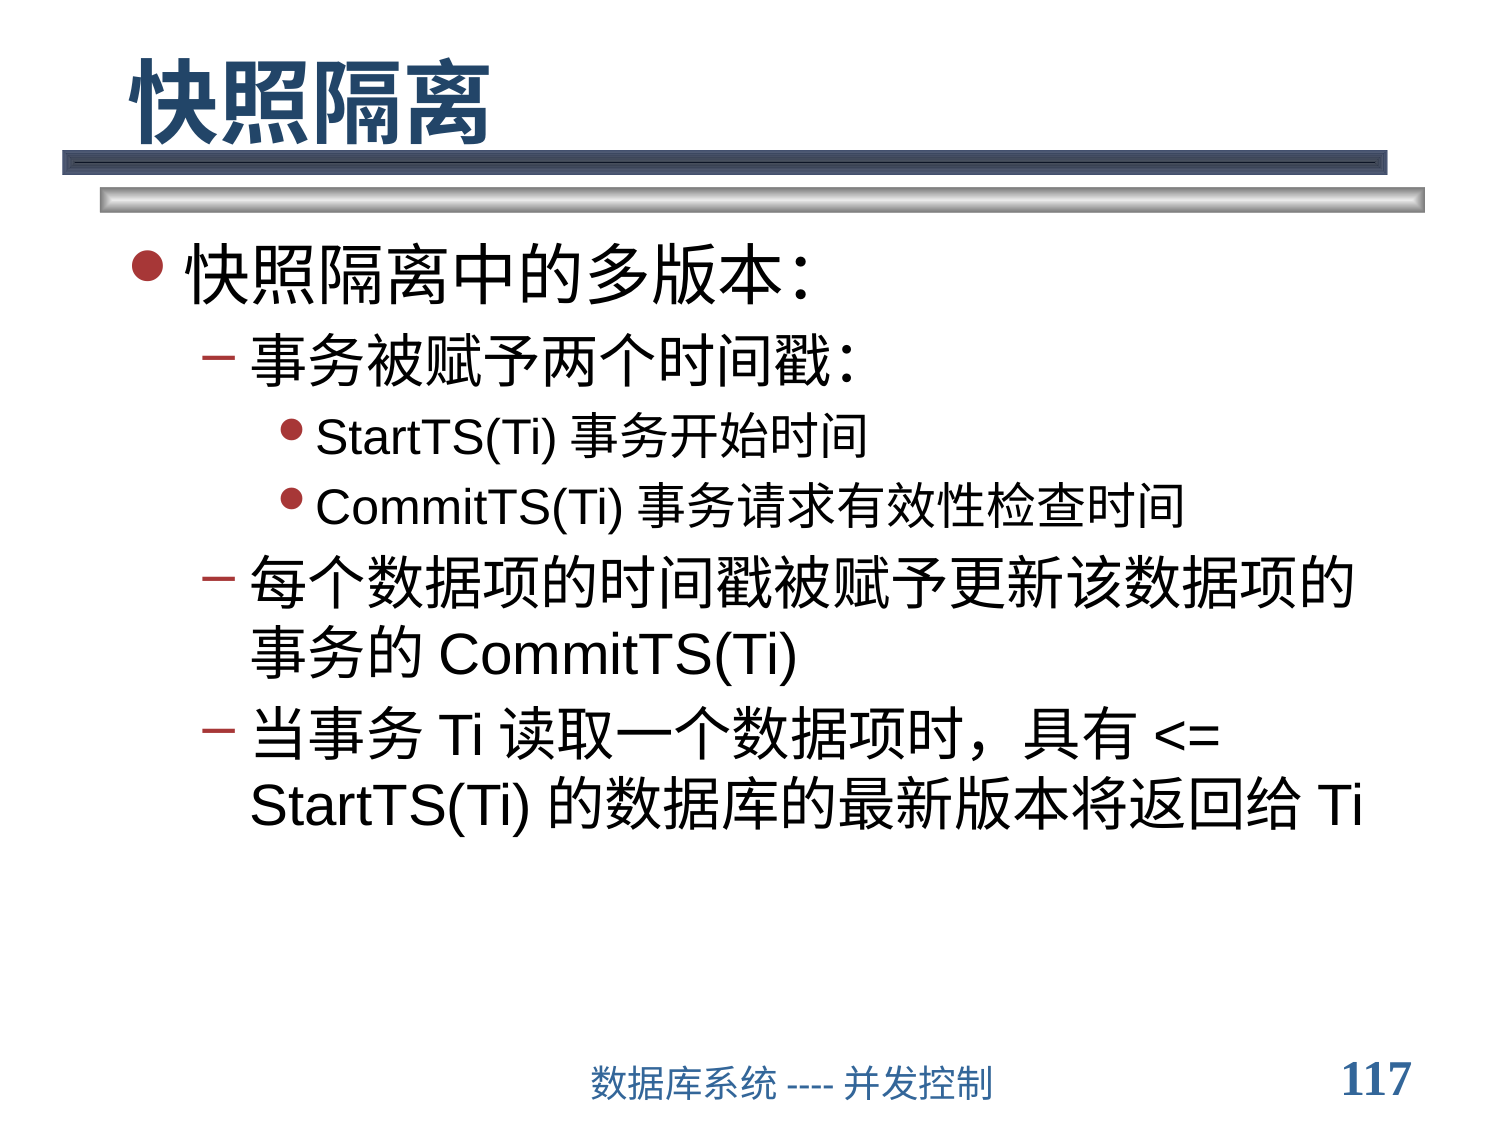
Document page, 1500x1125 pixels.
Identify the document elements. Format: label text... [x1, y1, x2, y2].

title 快照隔离 [112, 24, 1388, 163]
list 快照隔离中的多版本： 事务被赋予两个时间戳： StartTS(Ti)事务开始时间 CommitTS(Ti)事务请求有效性检查时间 每个数据项的时间戳被赋予更新该数据项的事务的CommitTS(Ti) 当事务Ti读取一个数据项时，具有<= StartTS(Ti)的数据库的最新版本将返回给Ti [112, 224, 1388, 1025]
footer 数据库系统----并发控制 [574, 1062, 1188, 1113]
slide_number 117 [1324, 1049, 1489, 1101]
